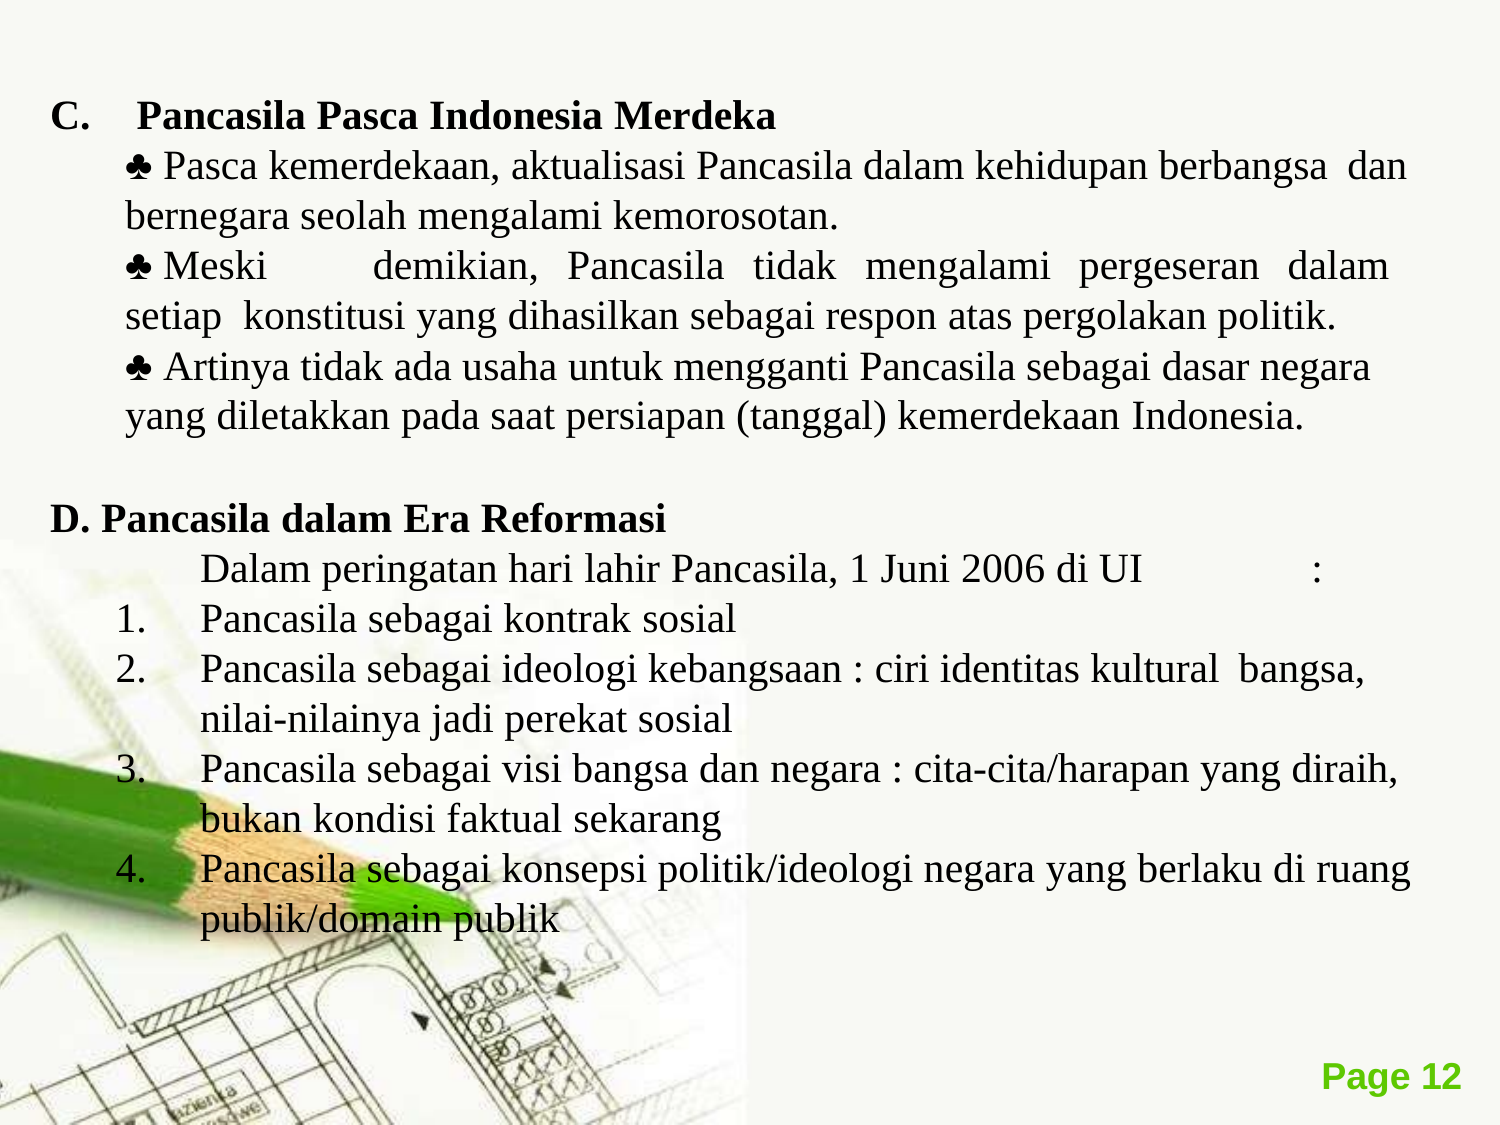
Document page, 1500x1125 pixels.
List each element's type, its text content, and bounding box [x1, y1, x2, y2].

picture [0, 0, 1500, 1125]
slide_number Page 10 [1319, 1054, 1470, 1125]
text_box C. Pancasila Pasca Indonesia Merdeka ♣ Pasca kemerdekaan, aktualisasi Pancasila dalam kehidupan berbangsa dan bernegara seolah mengalami kemorosotan. ♣ Meski demikian, Pancasila tidak mengalami pergeseran dalam setiap konstitusi yang dihasilkan sebagai respon atas pergolakan politik. ♣ Artinya tidak ada usaha untuk mengganti Pancasila sebagai dasar negara yang diletakkan pada saat persiapan (tanggal) kemerdekaan Indonesia. D. Pancasila dalam Era Reformasi Dalam peringatan hari lahir Pancasila, 1 Juni 2006 di UI : Pancasila sebagai kontrak sosial Pancasila sebagai ideologi kebangsaan : ciri identitas kultural bangsa, nilai-nilainya jadi perekat sosial Pancasila sebagai visi bangsa dan negara : cita-cita/harapan yang diraih, bukan kondisi faktual sekarang Pancasila sebagai konsepsi politik/ideologi negara yang berlaku di ruang publik/domain publik [48, 85, 1441, 941]
